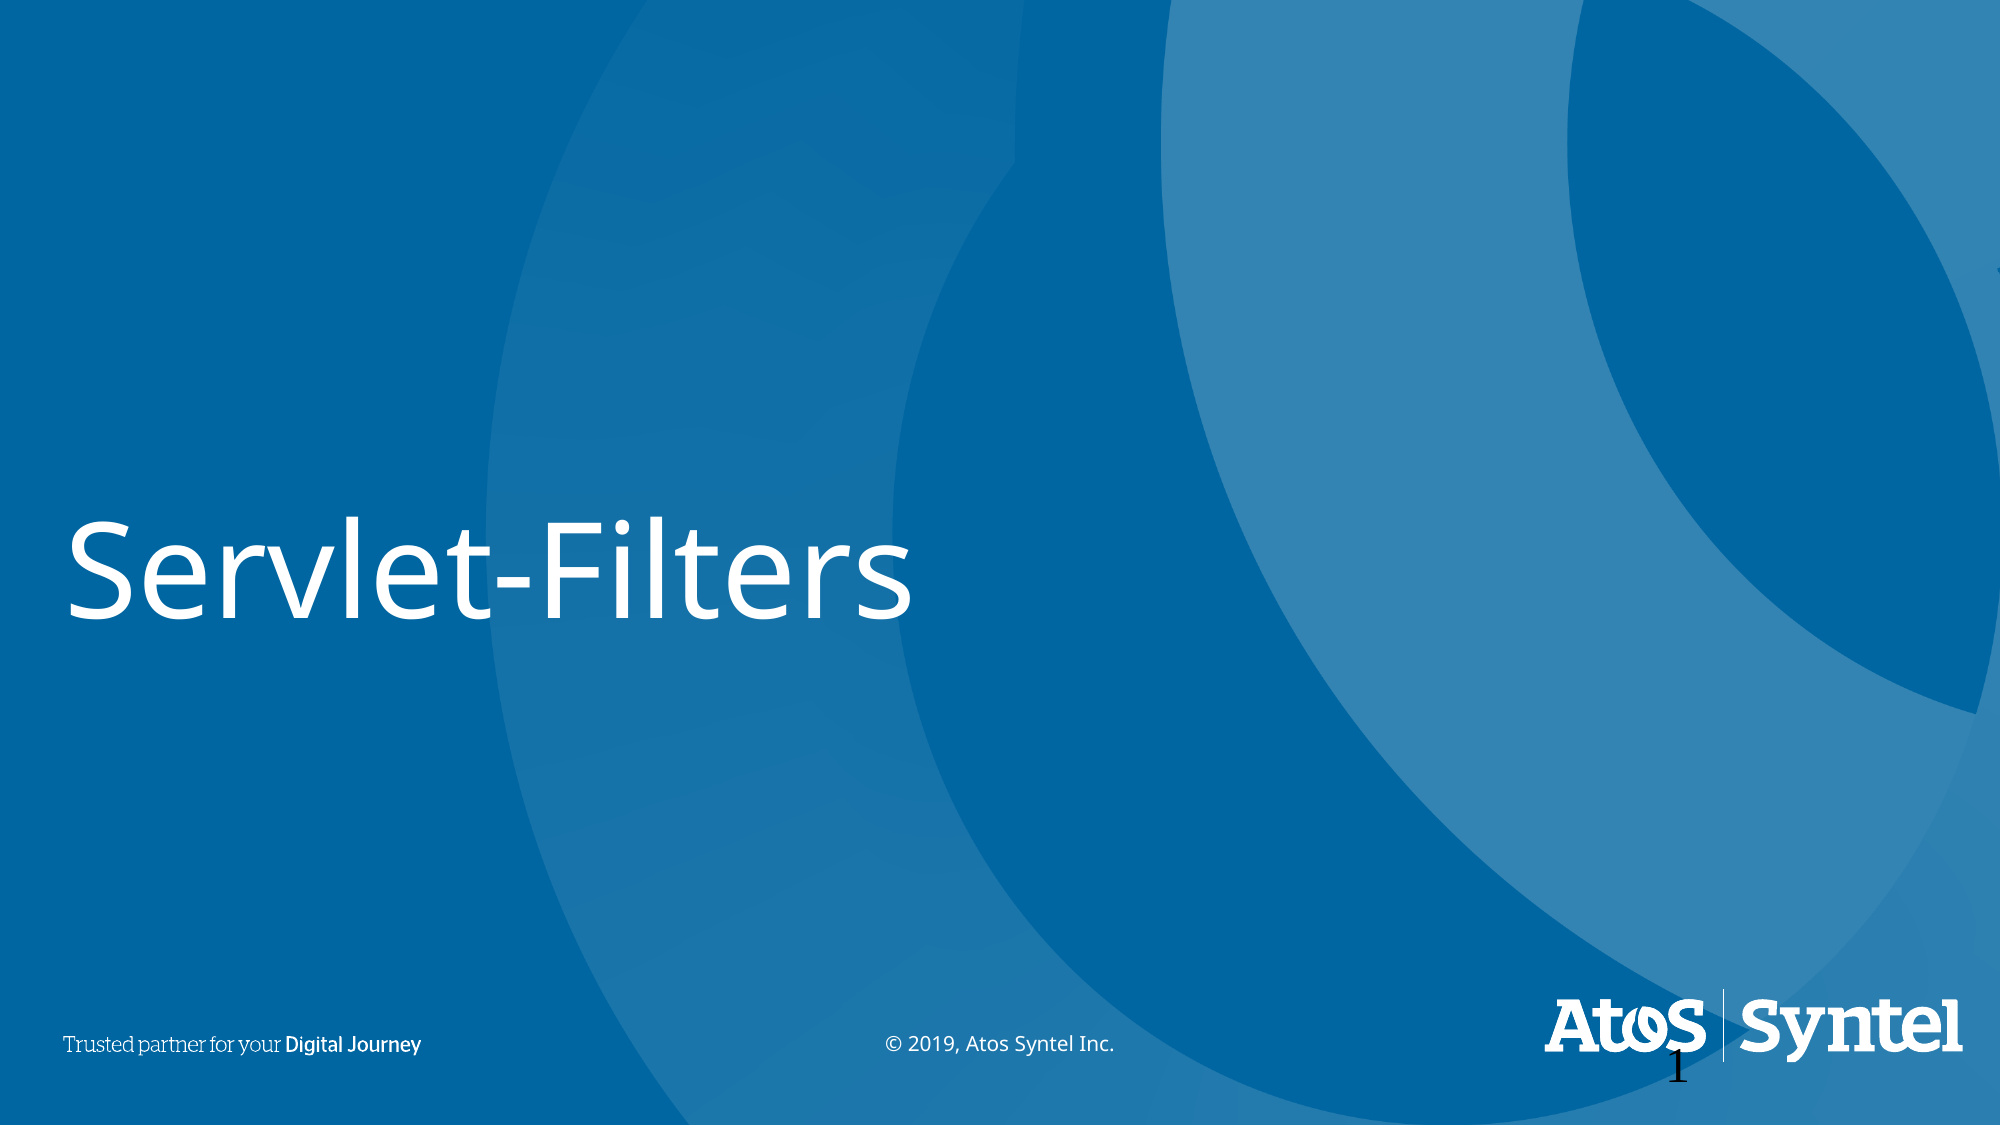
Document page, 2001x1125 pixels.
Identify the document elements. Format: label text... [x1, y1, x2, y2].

picture [1914, 1015, 1930, 1024]
picture [1845, 1017, 1859, 1024]
picture [1648, 1017, 1656, 1026]
title Servlet-Filters [64, 483, 1963, 646]
slide_number 1 [1650, 1024, 2000, 1103]
picture [0, 0, 2000, 1125]
picture [1871, 1016, 1879, 1024]
